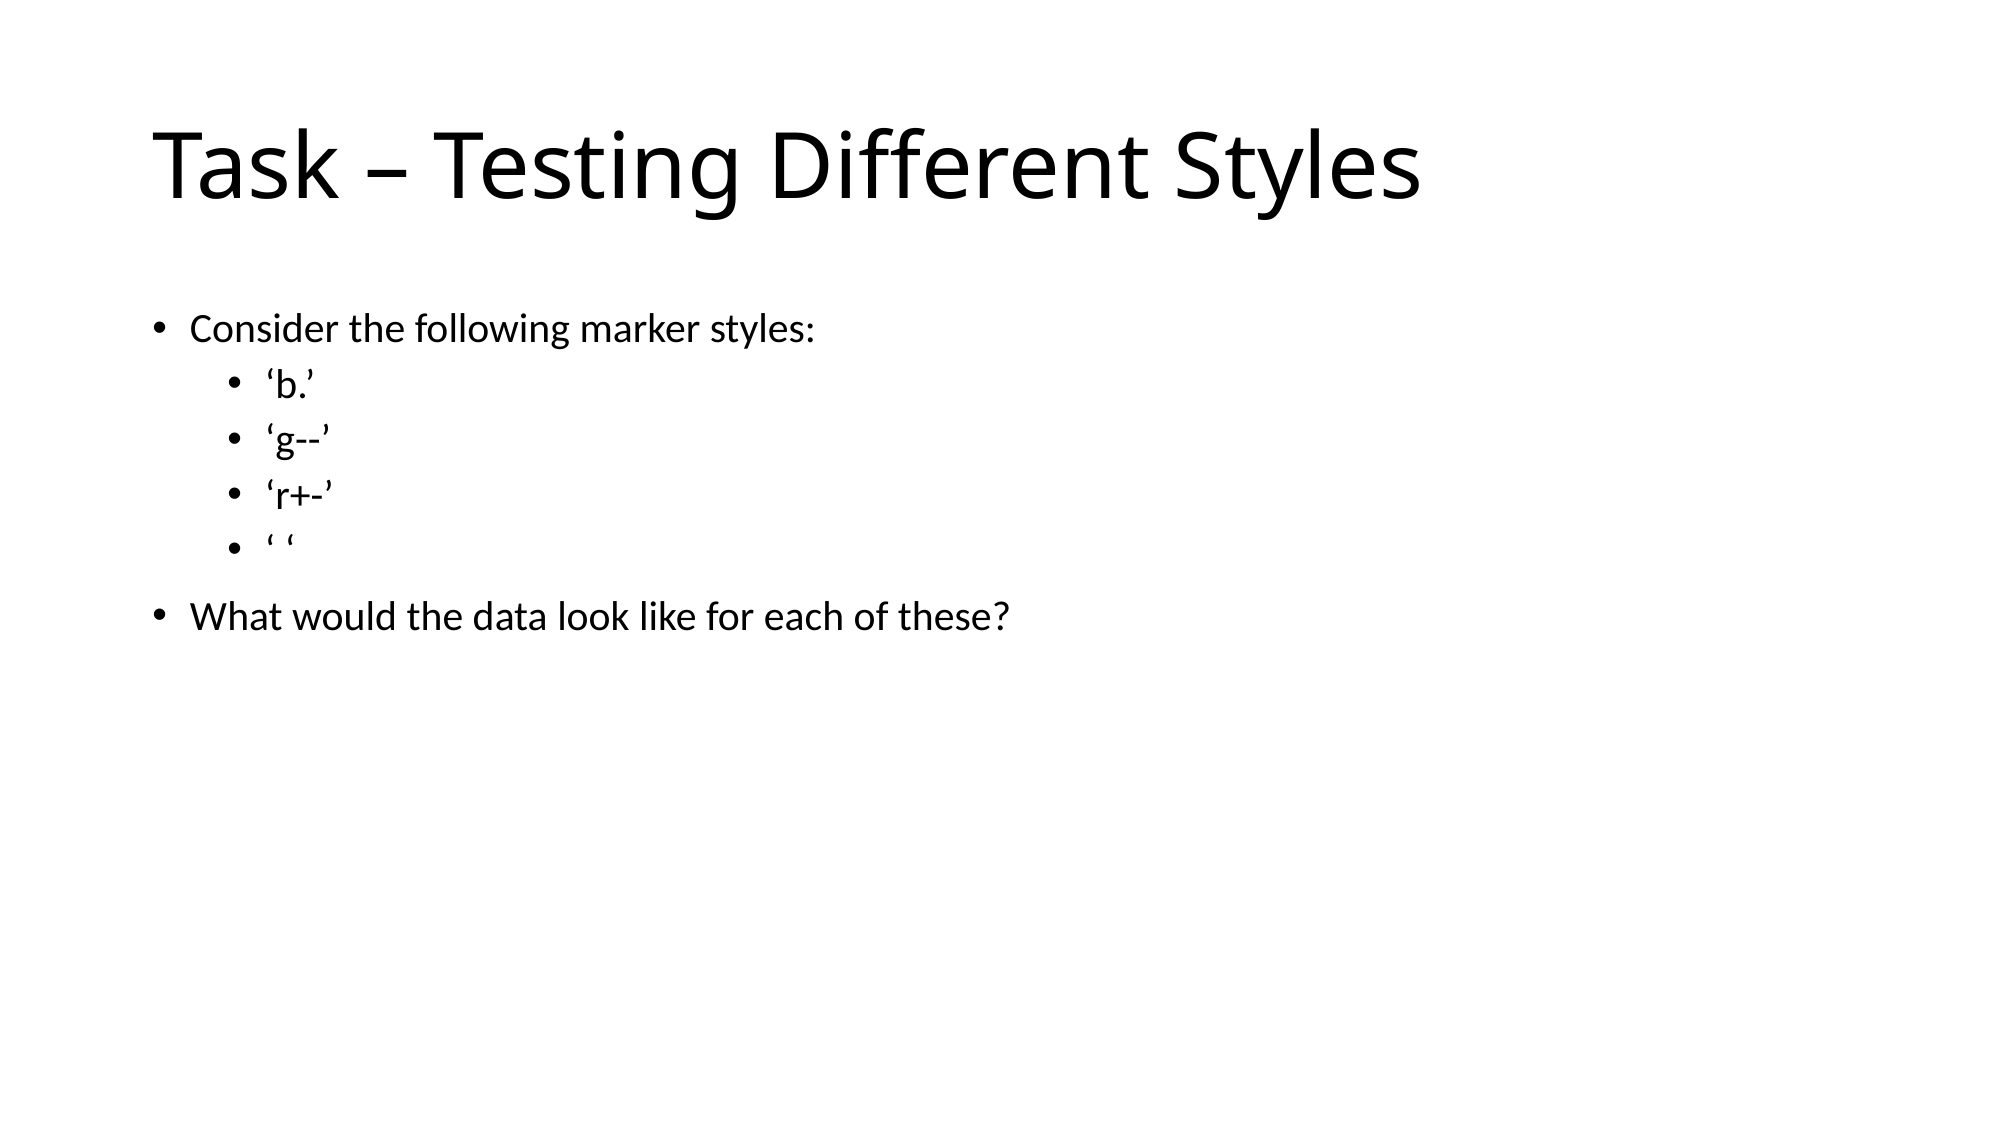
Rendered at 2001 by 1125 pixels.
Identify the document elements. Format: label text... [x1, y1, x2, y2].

list Consider the following marker styles: ‘b.’ ‘g--’ ‘r+-’ ‘ ‘ What would the data look like for each of these? [137, 299, 1863, 1014]
title Task – Testing Different Styles [137, 59, 1863, 278]
